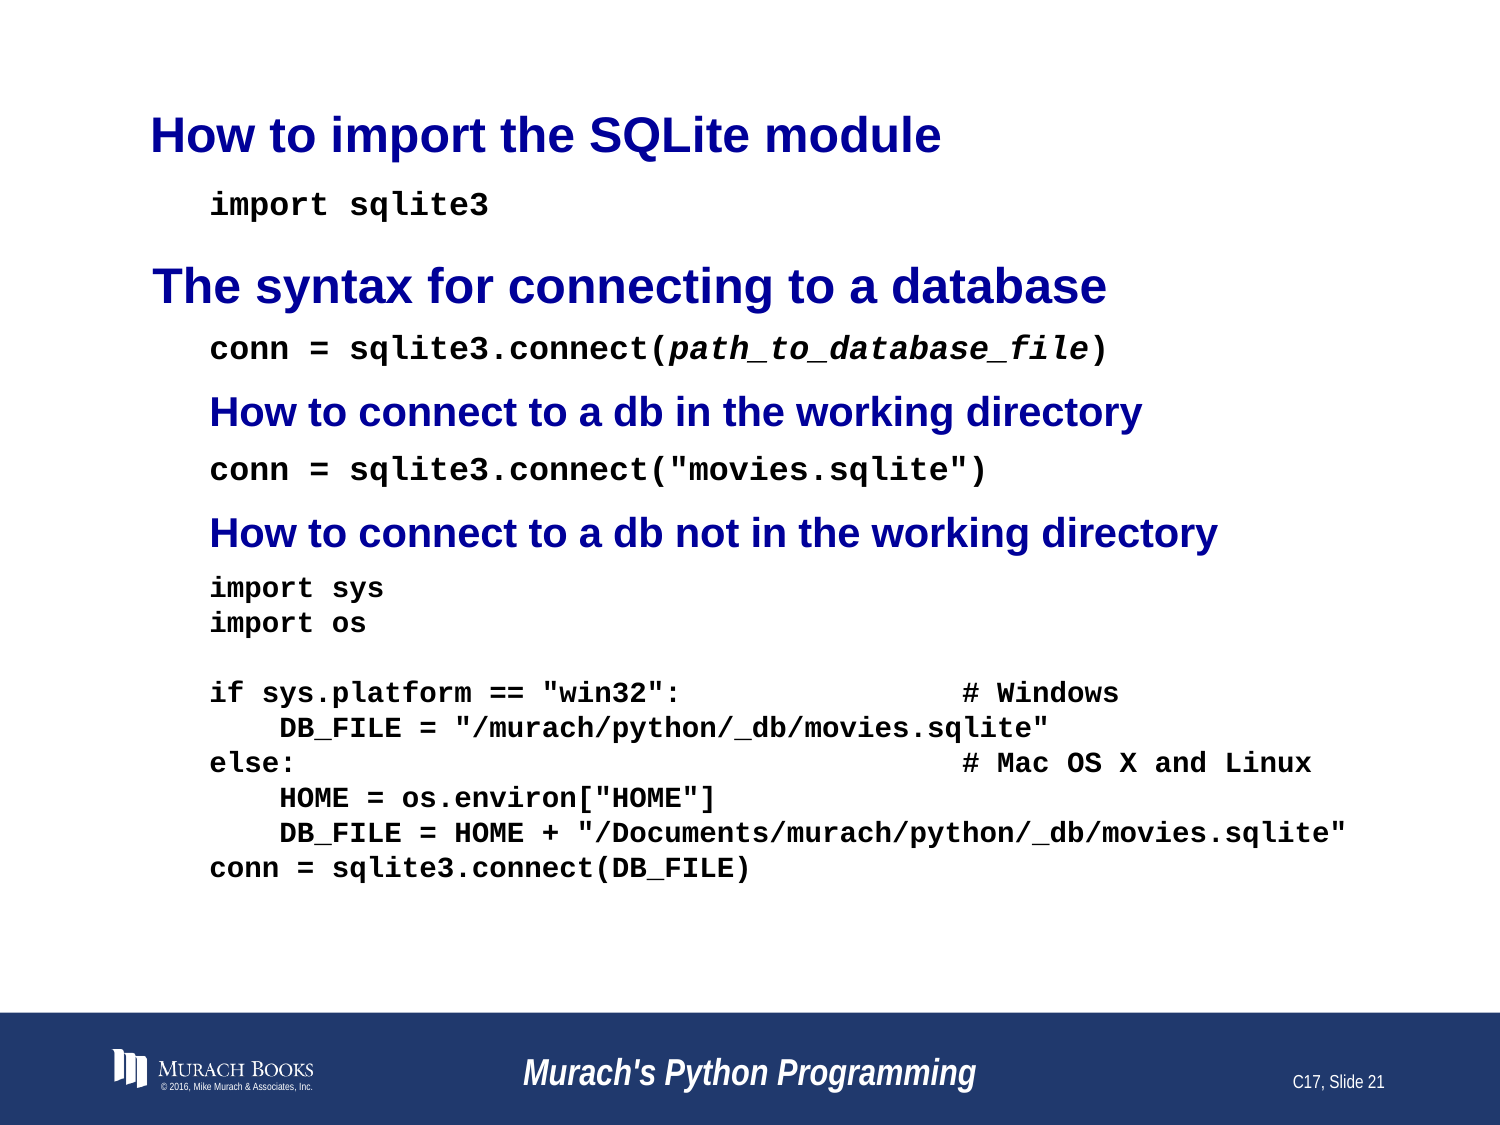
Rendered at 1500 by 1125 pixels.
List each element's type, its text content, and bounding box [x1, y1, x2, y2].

title How to import the SQLite module [150, 102, 1350, 164]
list import sqlite3 The syntax for connecting to a database conn = sqlite3.connect(path_to_database_file) How to connect to a db in the working directory conn = sqlite3.connect("movies.sqlite") How to connect to a db not in the working directory import sys import os if sys.platform == "win32": # Windows DB_FILE = "/murach/python/_db/movies.sqlite" else: # Mac OS X and Linux HOME = os.environ["HOME"] DB_FILE = HOME + "/Documents/murach/python/_db/movies.sqlite" conn = sqlite3.connect(DB_FILE) [137, 174, 1375, 975]
slide_number C17, Slide 21 [1087, 1025, 1400, 1100]
footer © 2016, Mike Murach & Associates, Inc. [12, 1025, 463, 1100]
slide_number Murach's Python Programming [463, 1025, 1050, 1100]
